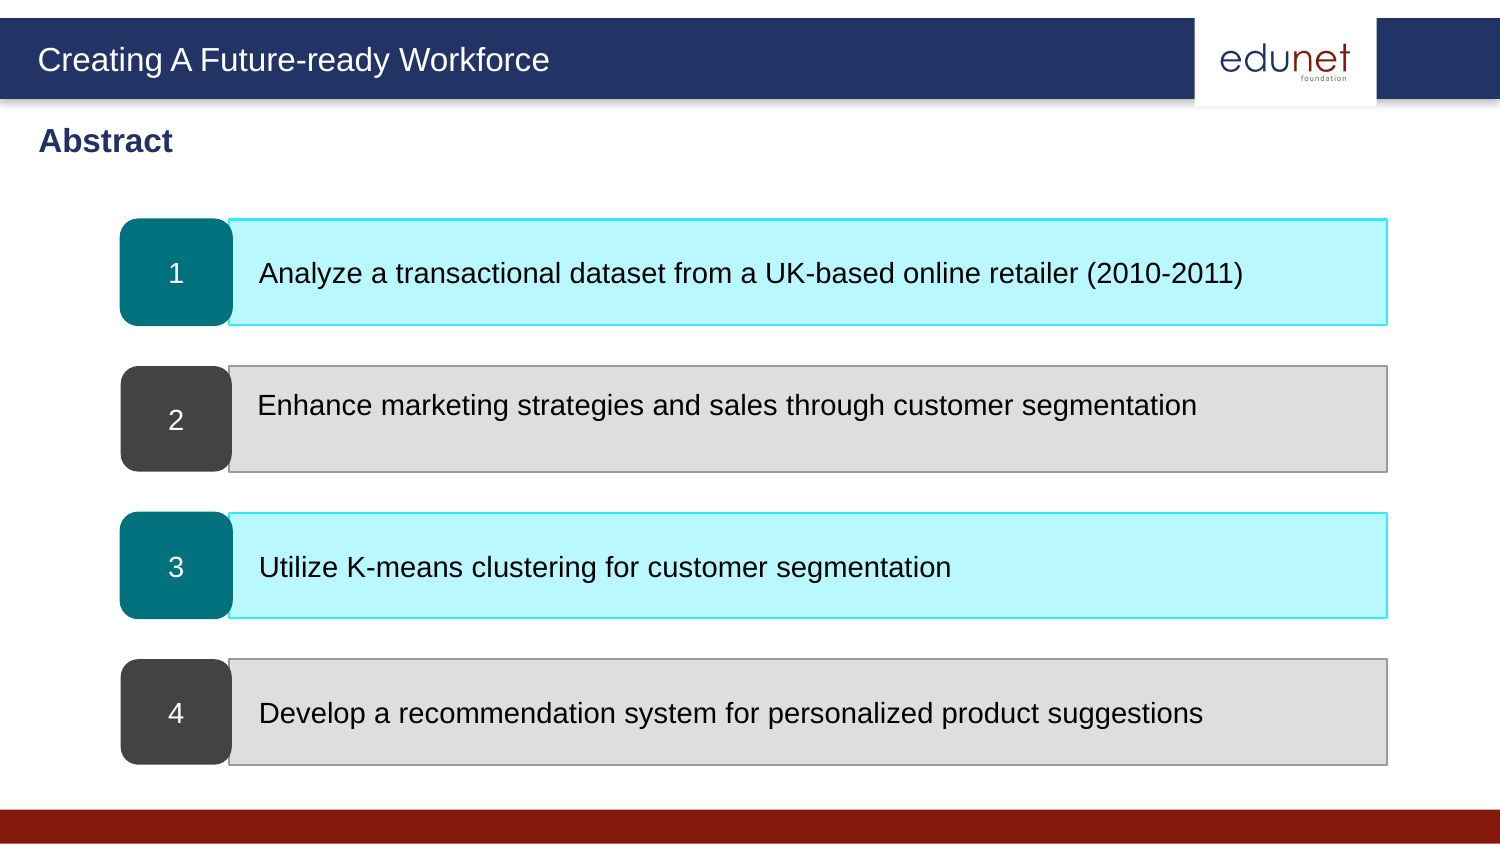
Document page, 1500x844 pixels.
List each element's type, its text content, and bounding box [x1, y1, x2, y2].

text_box Abstract [23, 112, 750, 167]
picture [1215, 38, 1356, 86]
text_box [120, 219, 1388, 765]
